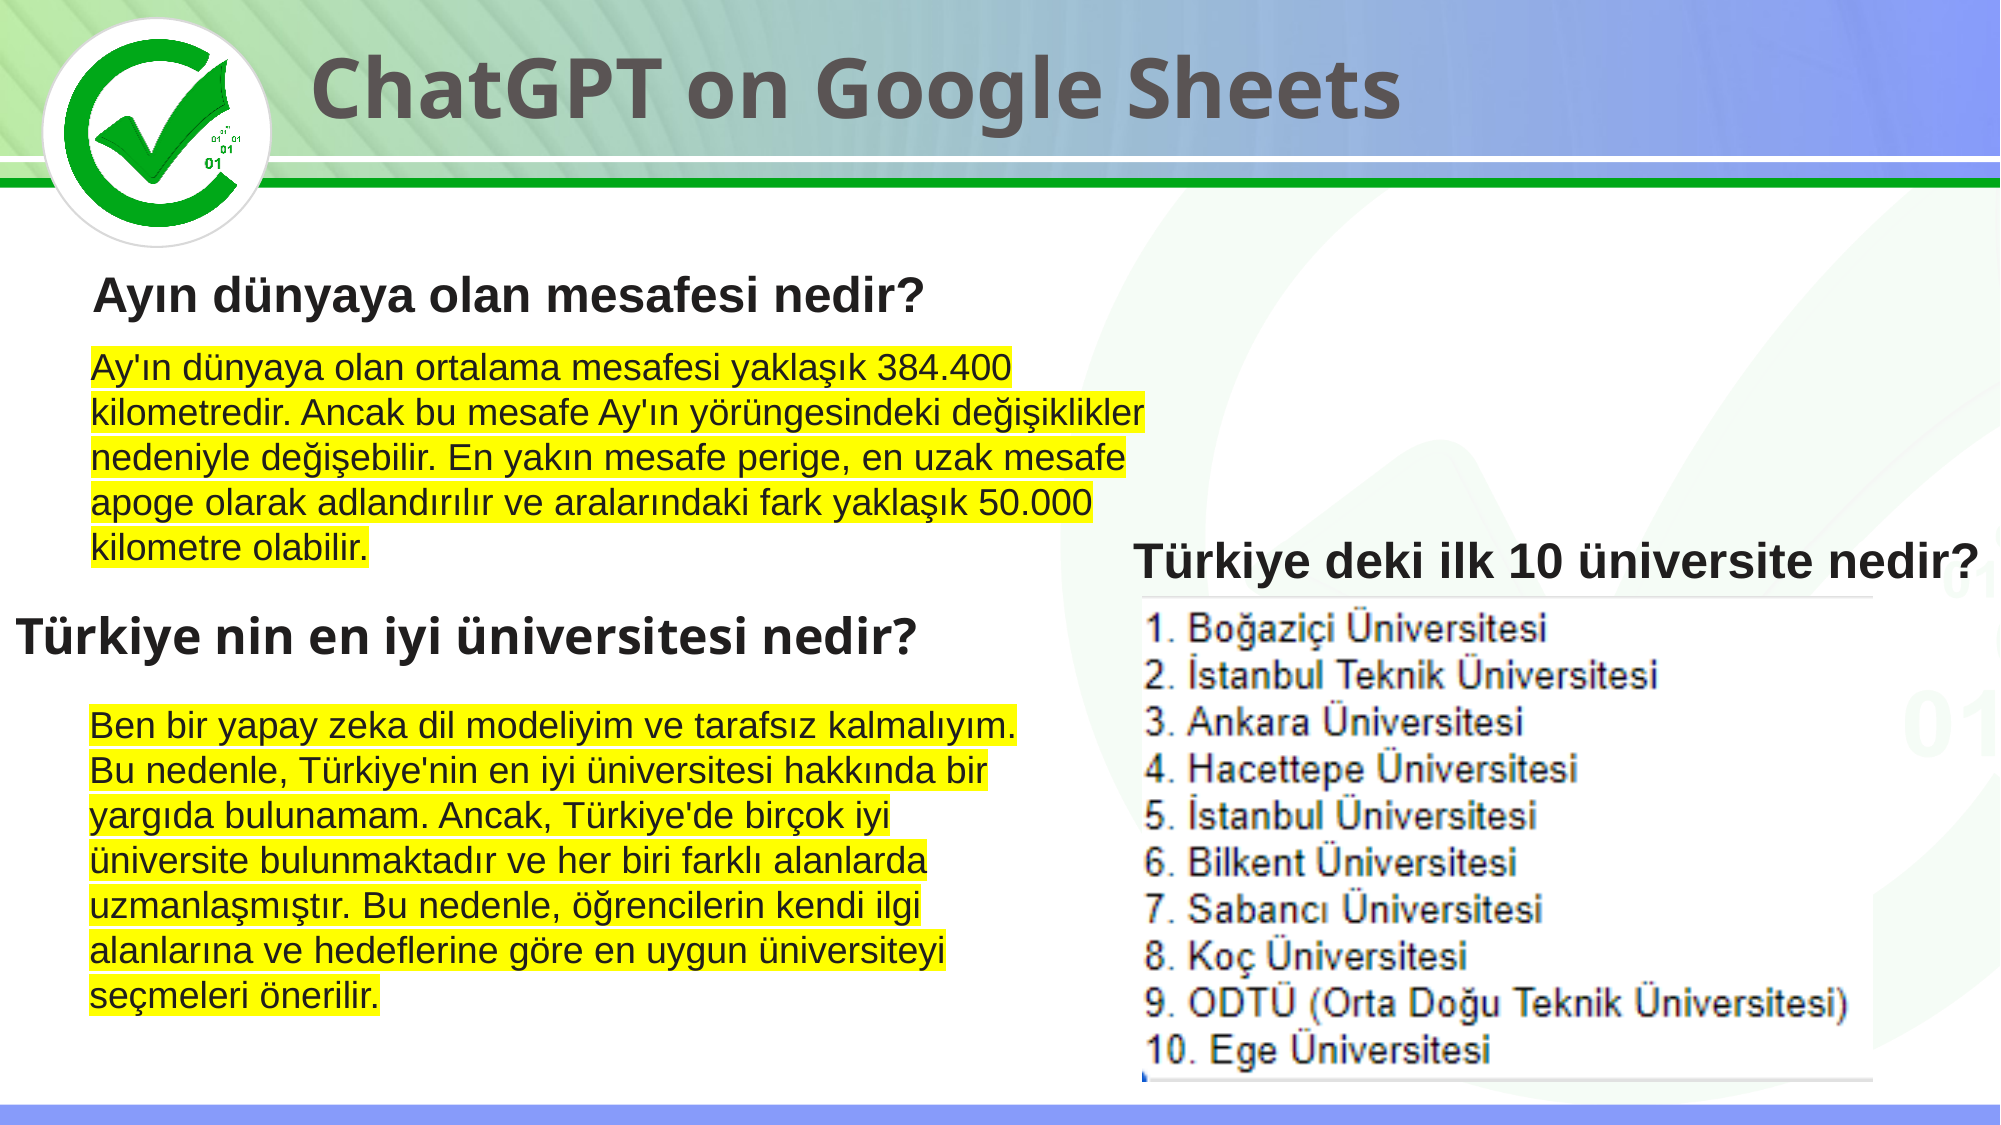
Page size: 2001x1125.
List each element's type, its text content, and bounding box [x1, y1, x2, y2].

text_box Ben bir yapay zeka dil modeliyim ve tarafsız kalmalıyım. Bu nedenle, Türkiye'nin en iyi üniversitesi hakkında bir yargıda bulunamam. Ancak, Türkiye'de birçok iyi üniversite bulunmaktadır ve her biri farklı alanlarda uzmanlaşmıştır. Bu nedenle, öğrencilerin kendi ilgi alanlarına ve hedeflerine göre en uygun üniversiteyi seçmeleri önerilir. [74, 693, 1075, 1024]
text_box Türkiye deki ilk 10 üniversite nedir? [1118, 521, 1997, 596]
picture [0, 0, 2001, 1105]
text_box Türkiye nin en iyi üniversitesi nedir? [0, 596, 933, 672]
list ChatGPT on Google Sheets [294, 39, 1936, 148]
text_box Ay'ın dünyaya olan ortalama mesafesi yaklaşık 384.400 kilometredir. Ancak bu mesafe Ay'ın yörüngesindeki değişiklikler nedeniyle değişebilir. En yakın mesafe perige, en uzak mesafe apoge olarak adlandırılır ve aralarındaki fark yaklaşık 50.000 kilometre olabilir. [75, 335, 1163, 575]
text_box Ayın dünyaya olan mesafesi nedir? [77, 254, 942, 330]
picture [0, 163, 50, 178]
